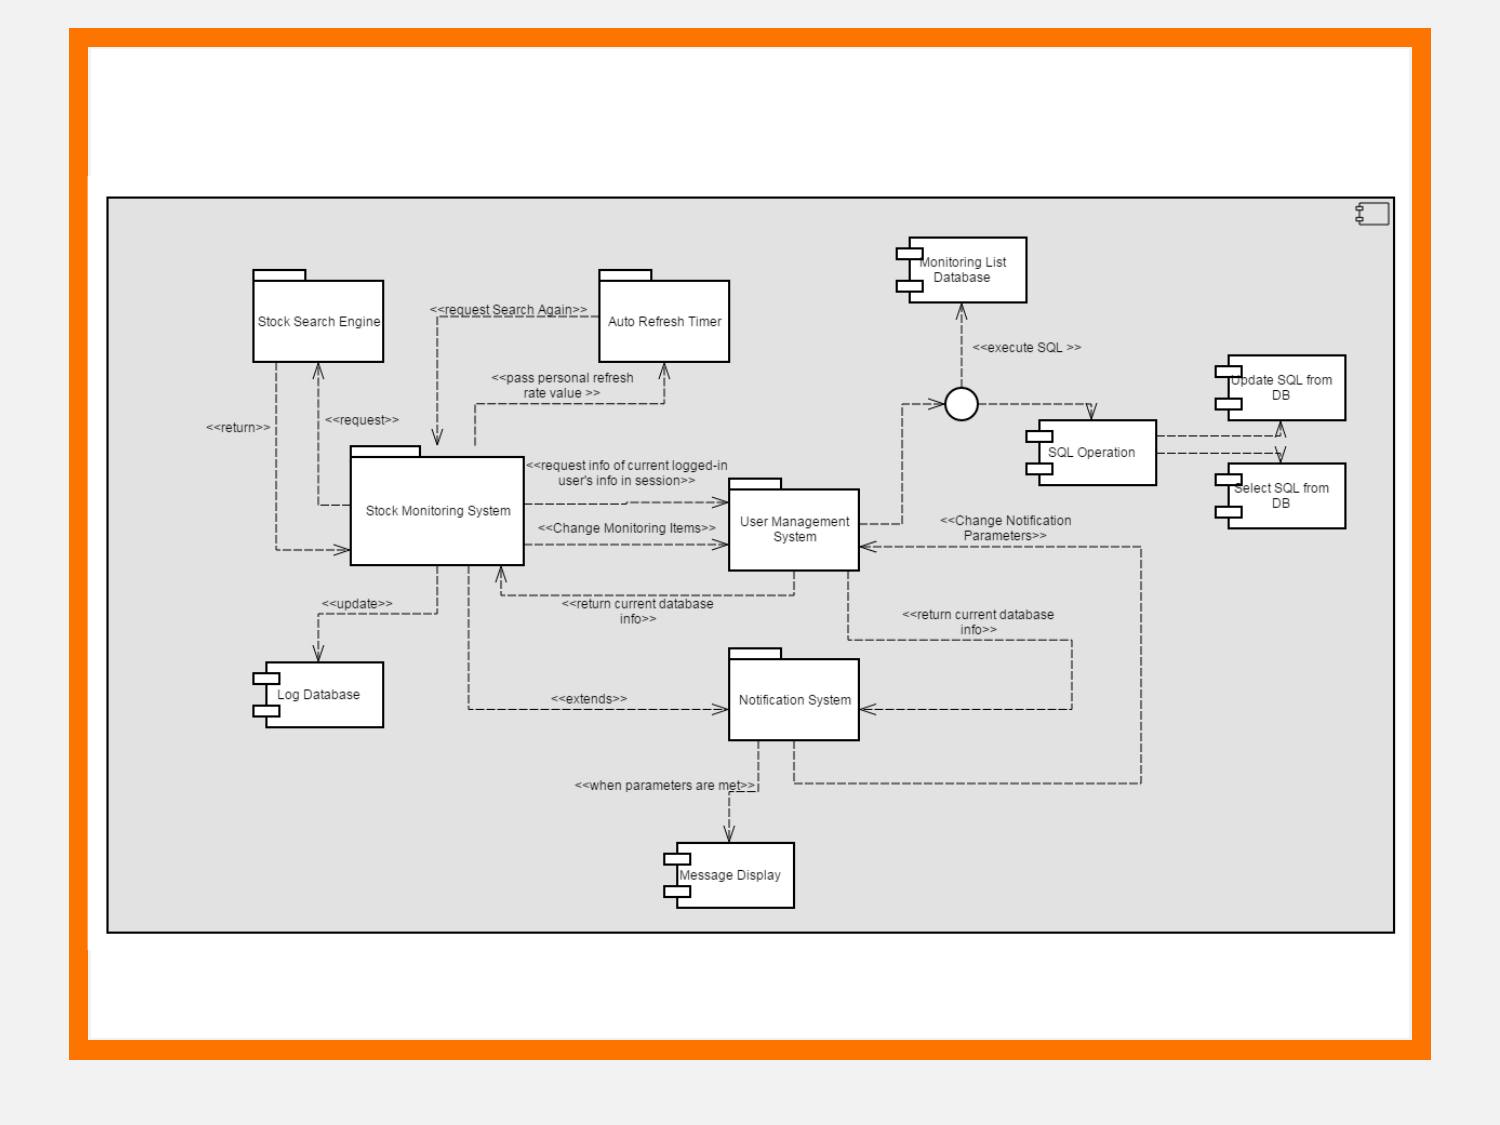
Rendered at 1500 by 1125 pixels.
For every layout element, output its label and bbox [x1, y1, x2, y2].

picture [87, 48, 1410, 1039]
